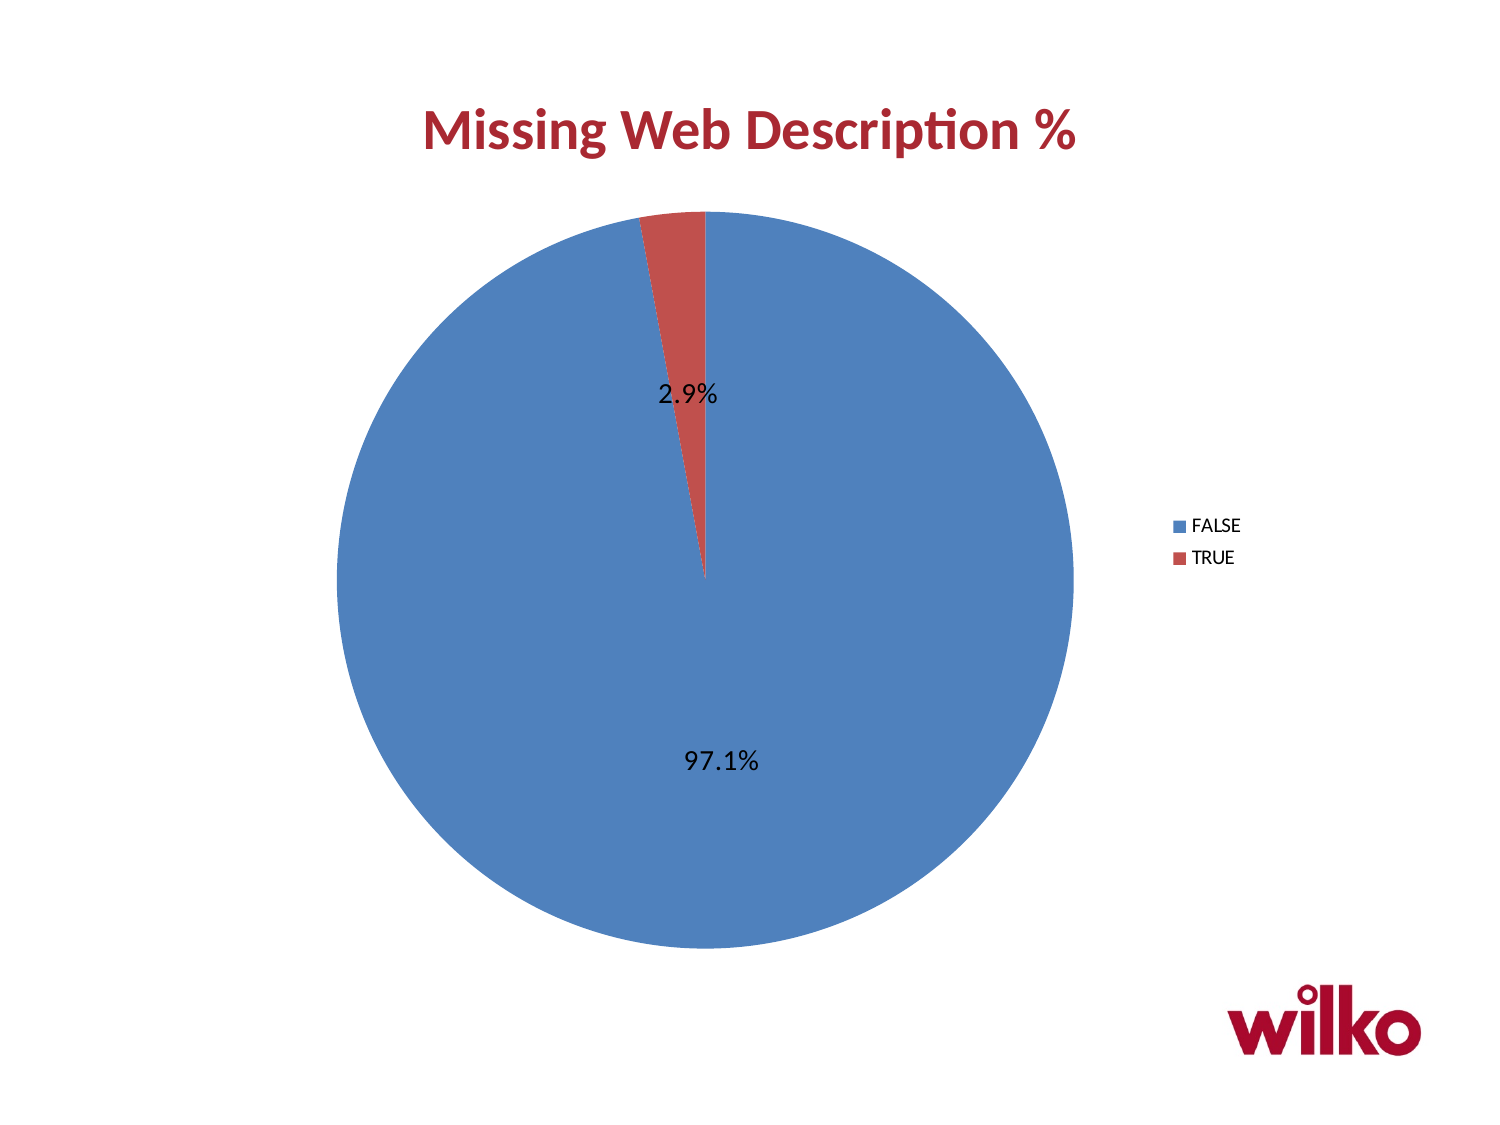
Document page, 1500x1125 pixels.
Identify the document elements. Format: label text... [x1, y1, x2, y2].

picture [1210, 975, 1436, 1066]
chart [76, 196, 1427, 965]
title Missing Web Description % [75, 66, 1425, 186]
